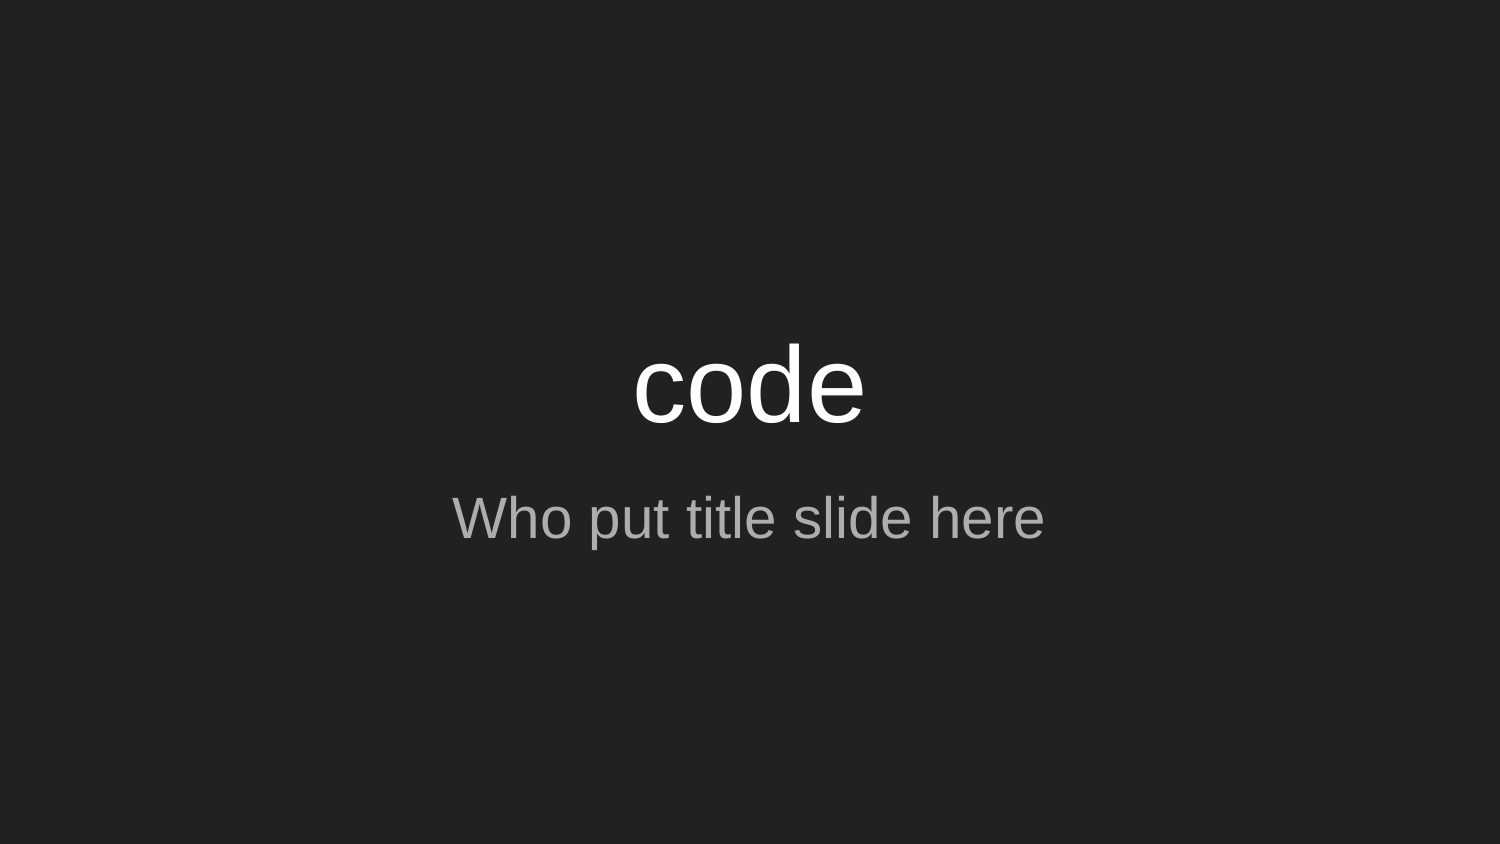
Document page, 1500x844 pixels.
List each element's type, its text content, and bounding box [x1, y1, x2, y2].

title code [51, 122, 1449, 459]
subtitle Who put title slide here [51, 464, 1449, 595]
